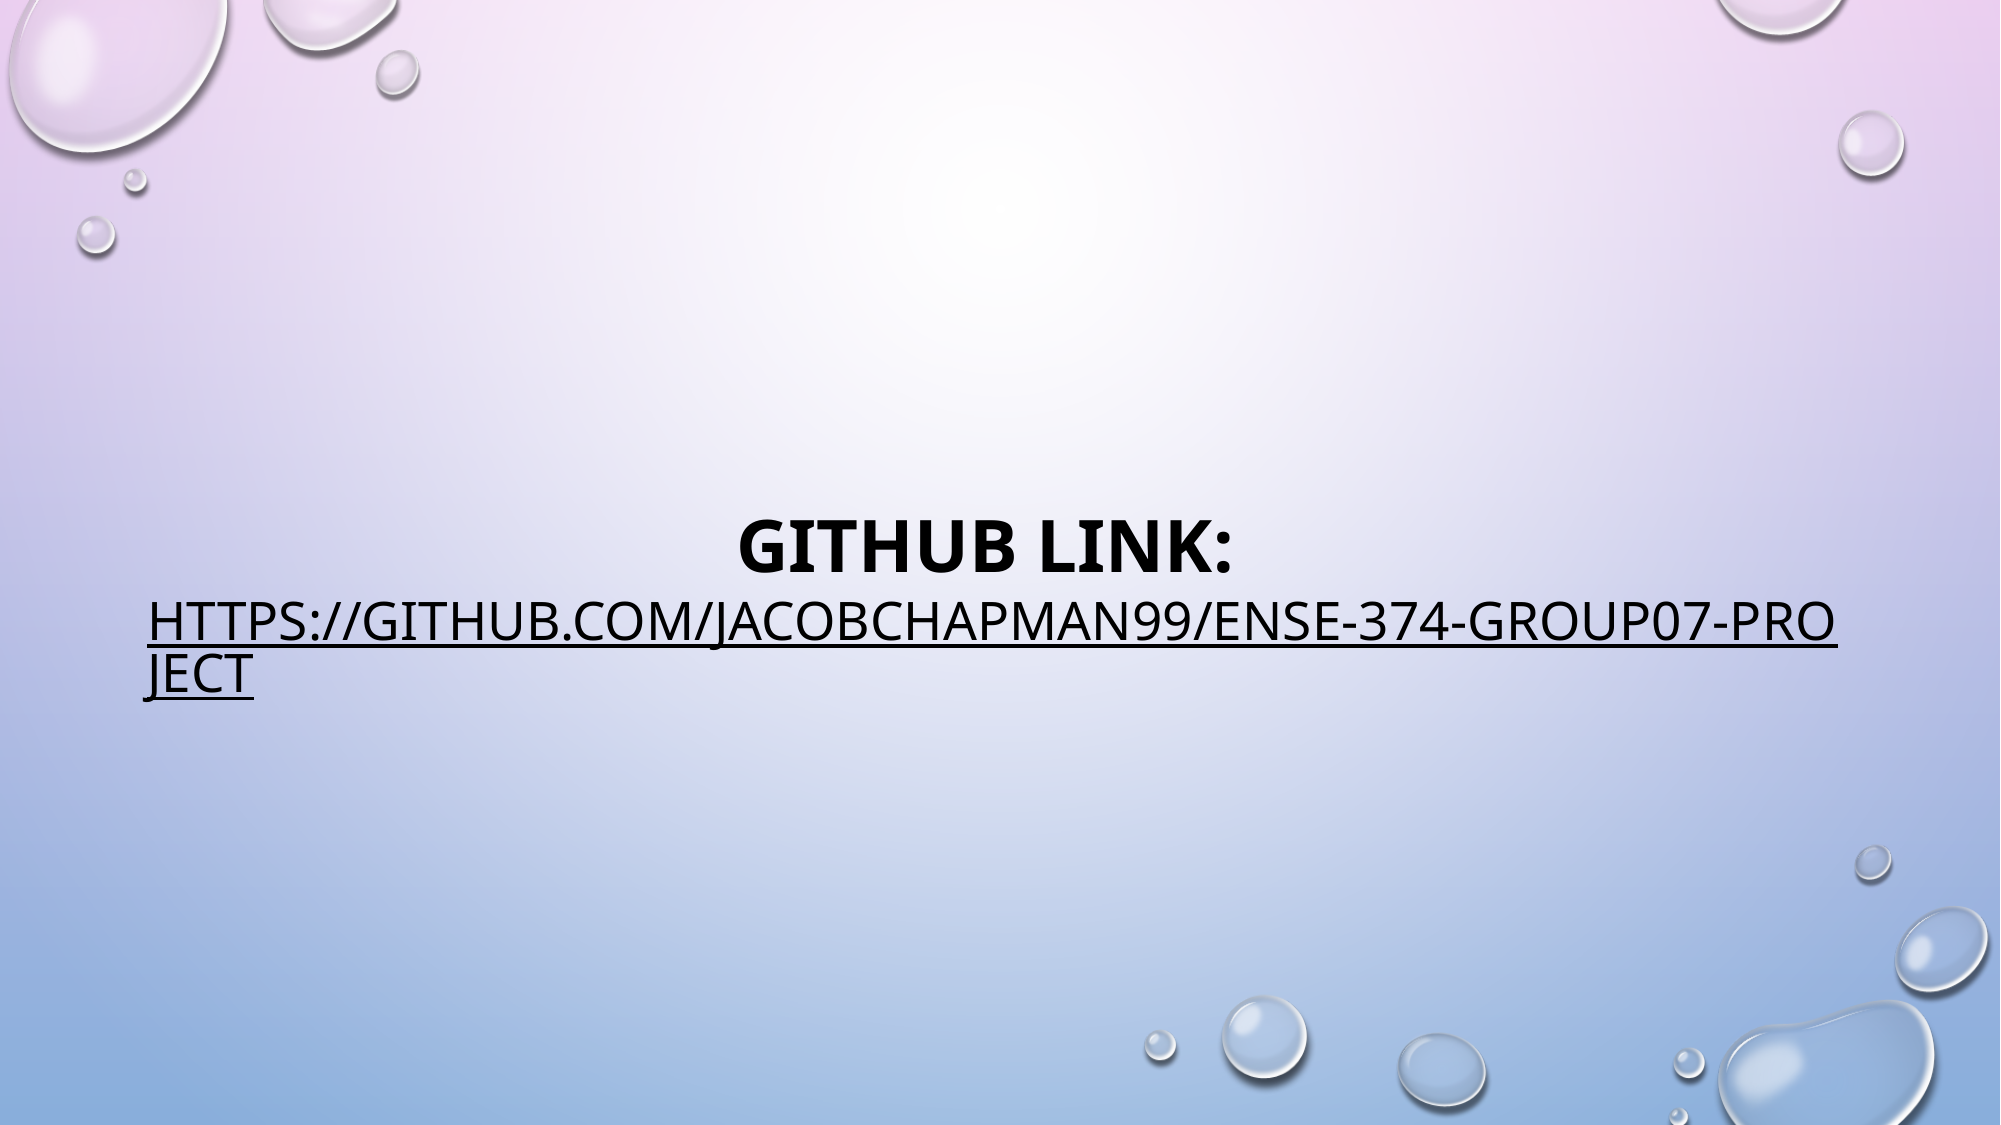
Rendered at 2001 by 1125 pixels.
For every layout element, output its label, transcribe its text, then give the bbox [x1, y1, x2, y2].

picture [0, 0, 2000, 1125]
title GitHub Link: https://github.com/Jacobchapman99/ENSE-374-Group07-Project [132, 501, 1857, 719]
